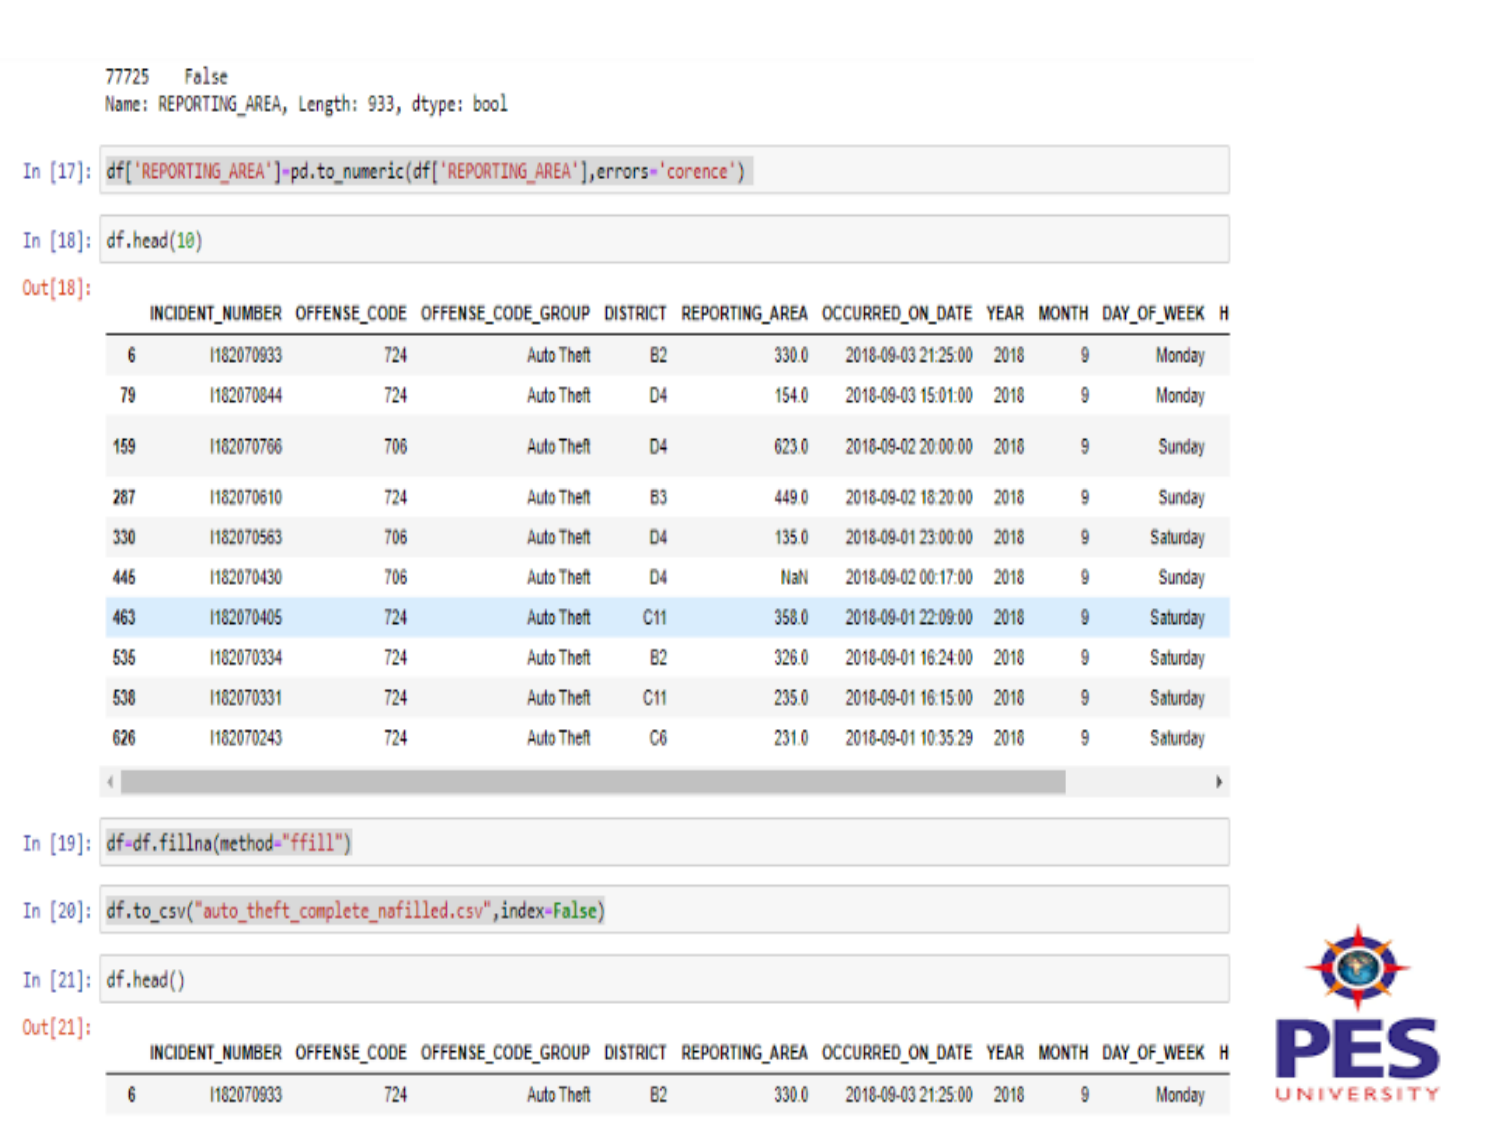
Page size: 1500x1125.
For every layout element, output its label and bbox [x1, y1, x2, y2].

picture [1255, 902, 1500, 1125]
list [0, 58, 1255, 1125]
